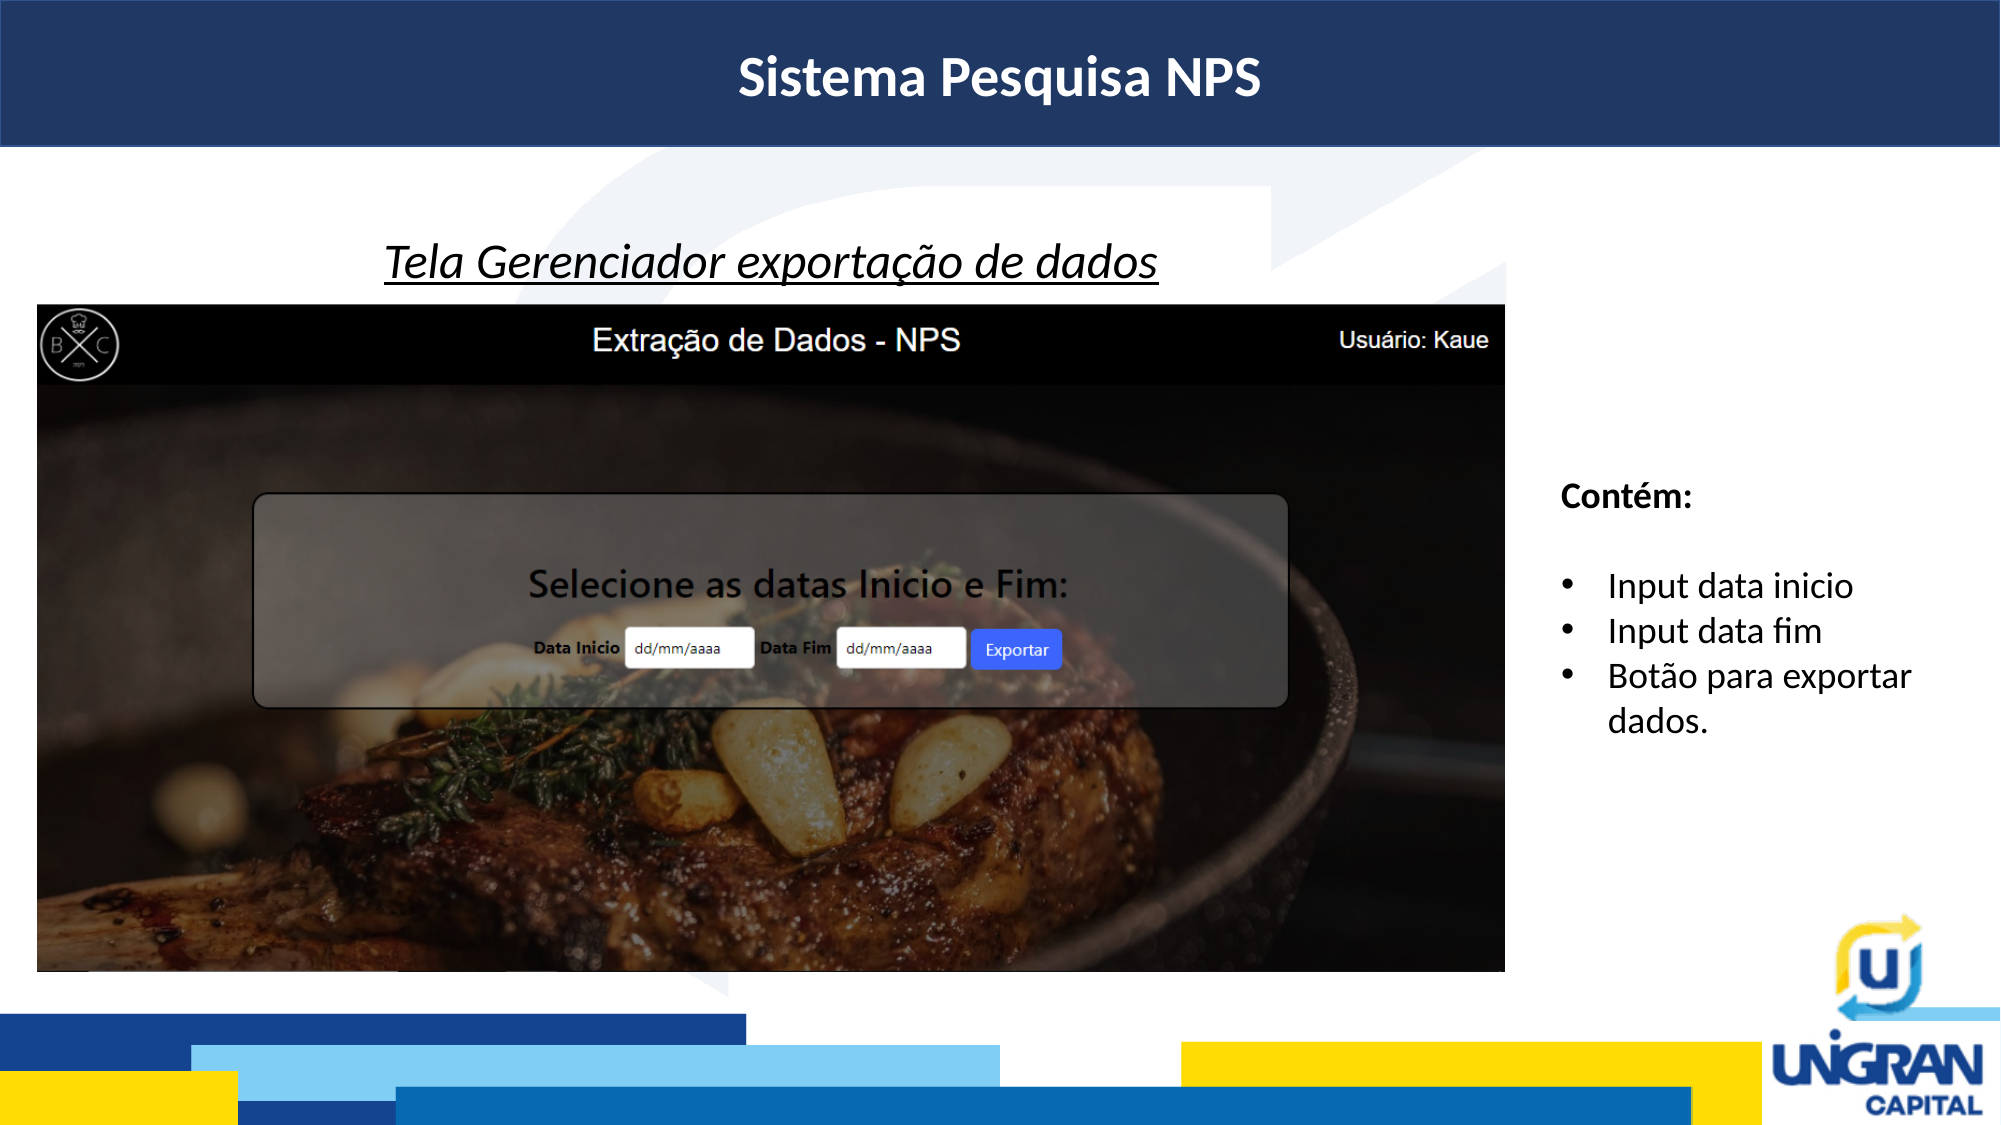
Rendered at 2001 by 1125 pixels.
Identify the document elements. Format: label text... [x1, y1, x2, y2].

text_box Tela Gerenciador exportação de dados [354, 211, 1188, 304]
picture [0, 0, 2001, 1125]
text_box Contém: Input data inicio Input data fim Botão para exportar dados. [1546, 463, 2000, 749]
text_box Sistema Pesquisa NPS [0, 0, 2000, 147]
